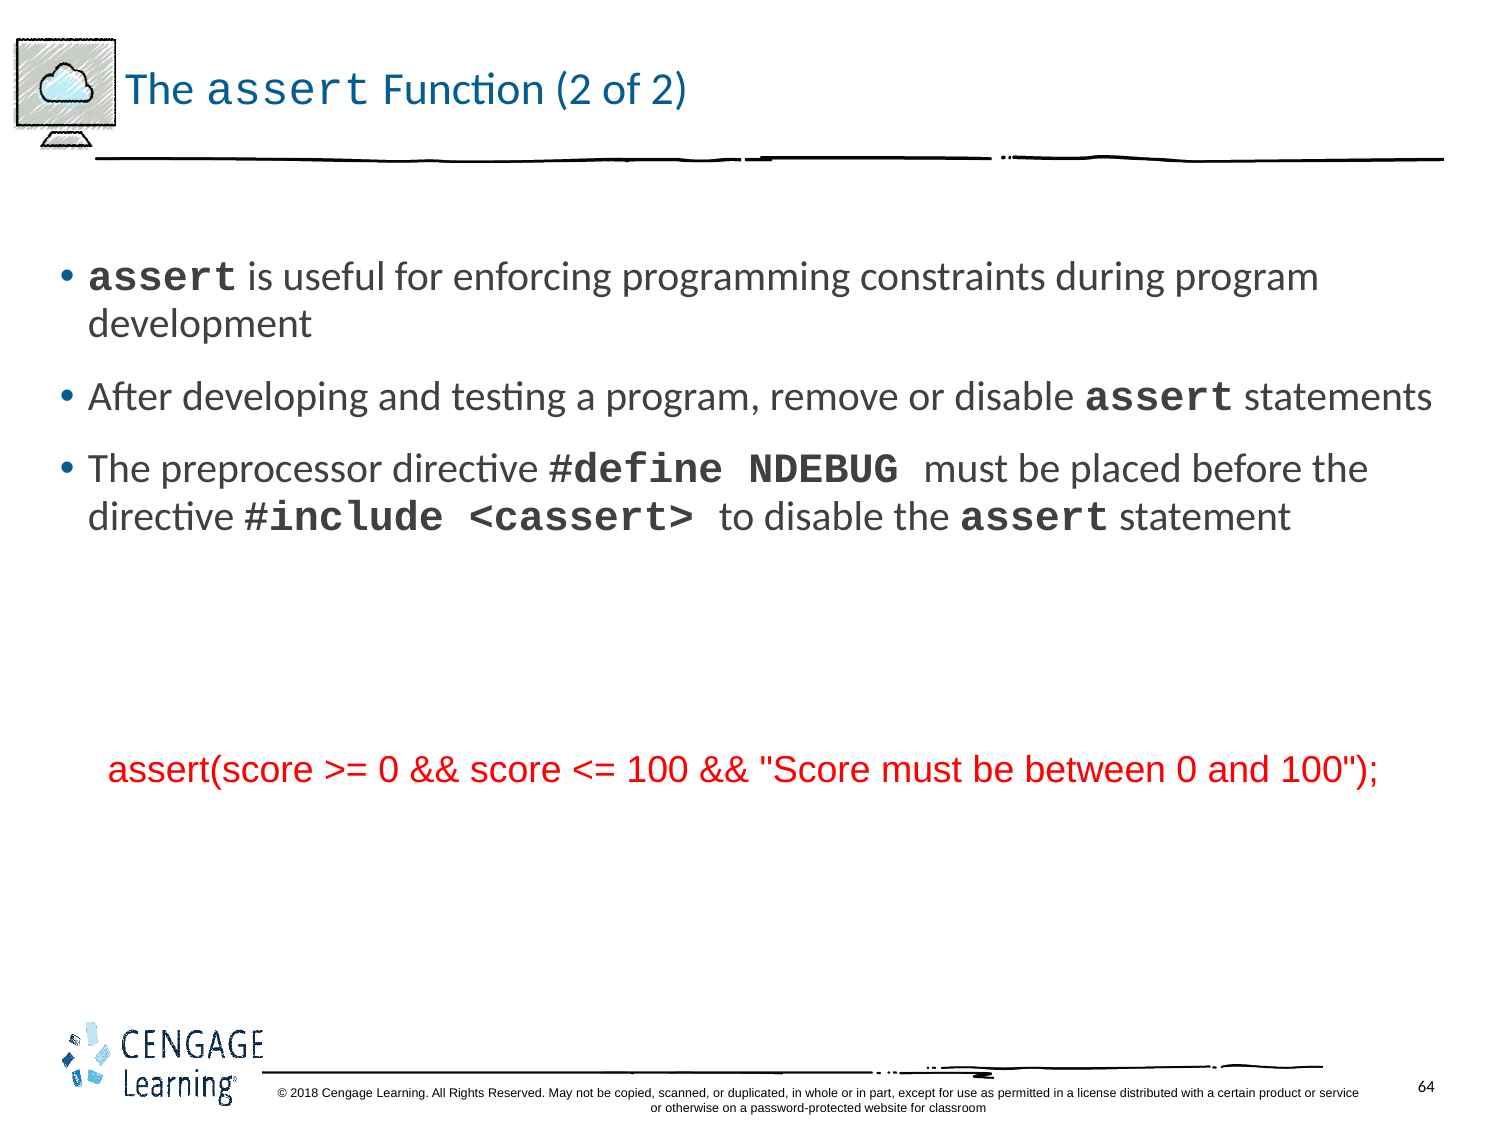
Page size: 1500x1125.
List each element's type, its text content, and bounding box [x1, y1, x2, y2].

list assert is useful for enforcing programming constraints during program development After developing and testing a program, remove or disable assert statements The preprocessor directive #define NDEBUG must be placed before the directive #include <cassert> to disable the assert statement [59, 252, 1441, 543]
picture [62, 1022, 1323, 1106]
text_box assert(score >= 0 && score <= 100 && "Score must be between 0 and 100"); [93, 737, 1474, 798]
picture [95, 155, 1444, 163]
title The assert Function (2 of 2) [125, 66, 1442, 116]
picture [13, 36, 117, 151]
